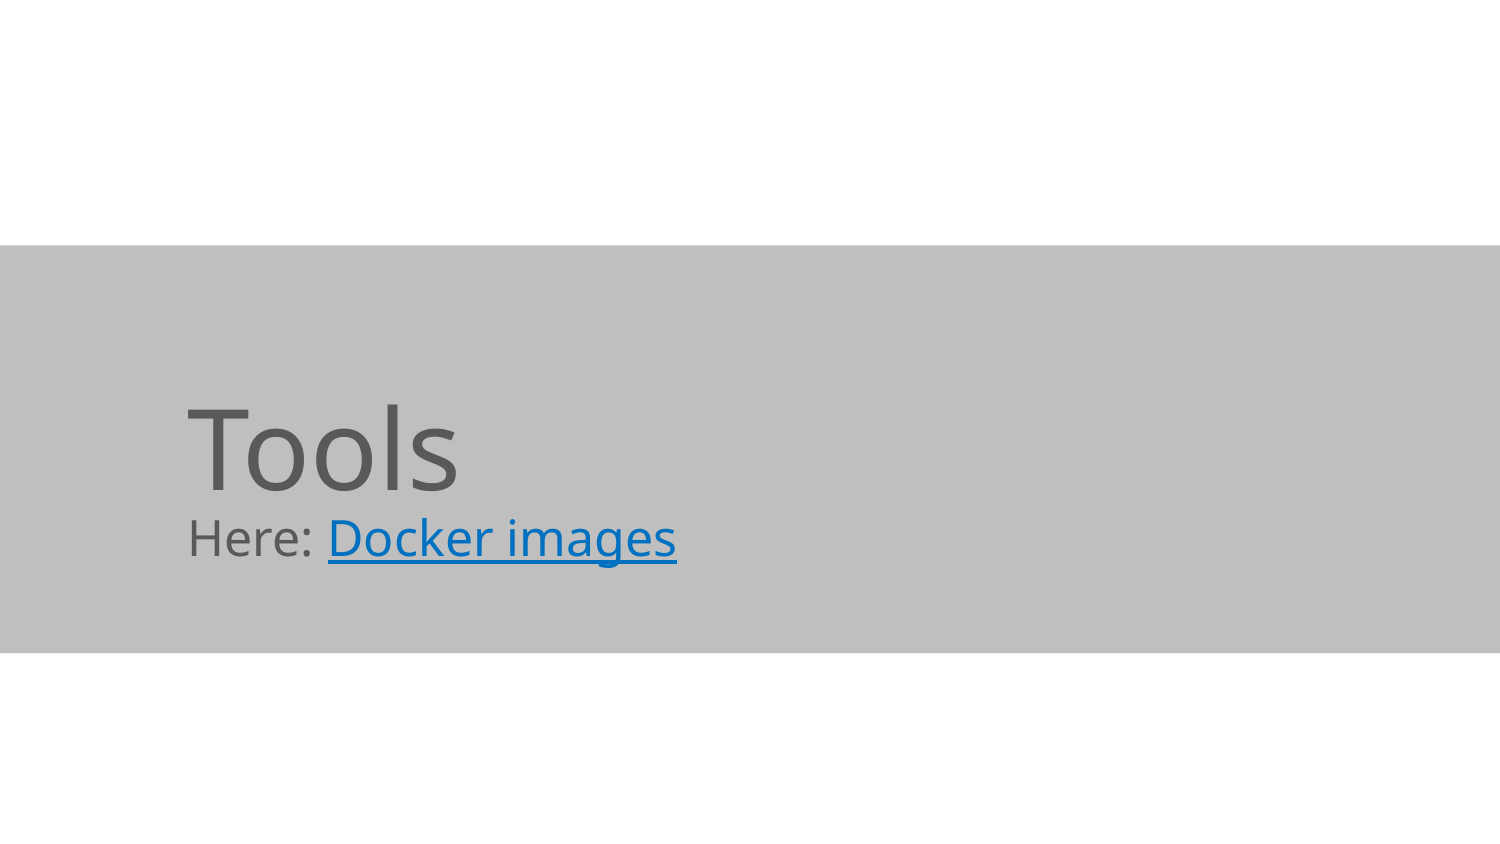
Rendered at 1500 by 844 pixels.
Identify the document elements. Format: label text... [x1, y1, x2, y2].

list Here: Docker images [187, 514, 1342, 575]
title Tools [187, 401, 1341, 514]
